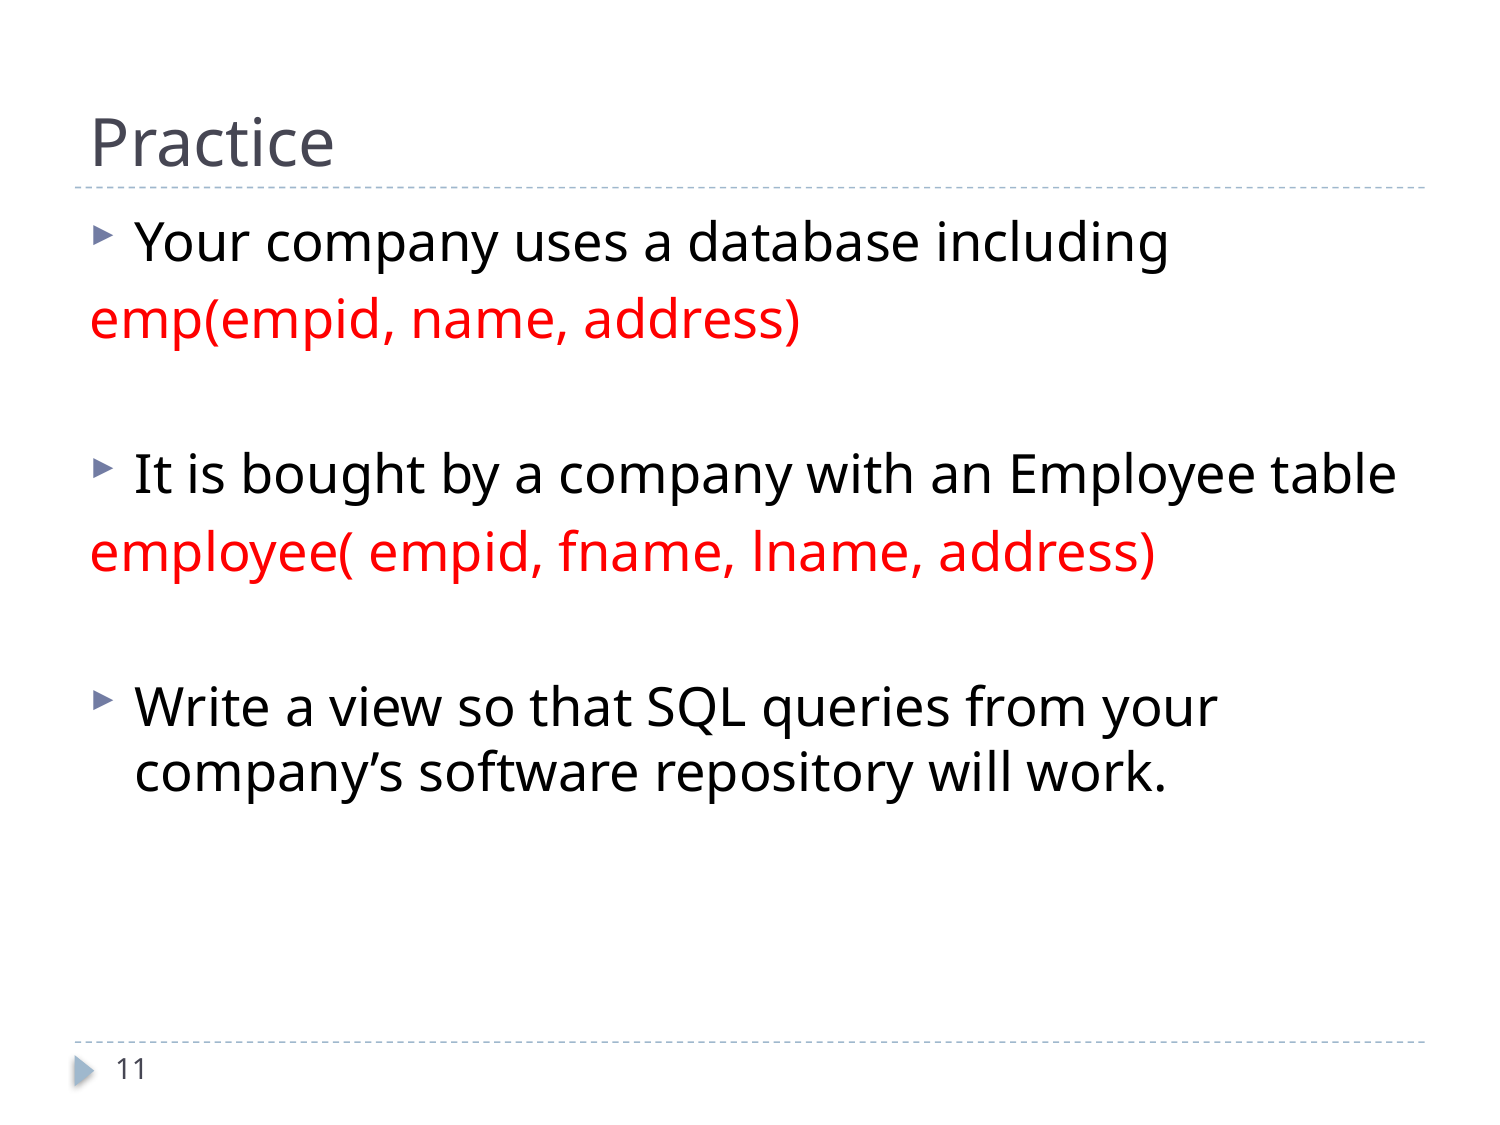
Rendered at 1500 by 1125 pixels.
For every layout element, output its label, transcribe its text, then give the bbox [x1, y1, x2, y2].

list Your company uses a database including emp(empid, name, address) It is bought by a company with an Employee table employee( empid, fname, lname, address) Write a view so that SQL queries from your company’s software repository will work. [75, 200, 1425, 1010]
slide_number 11 [100, 1042, 426, 1103]
title Practice [75, 24, 1425, 188]
